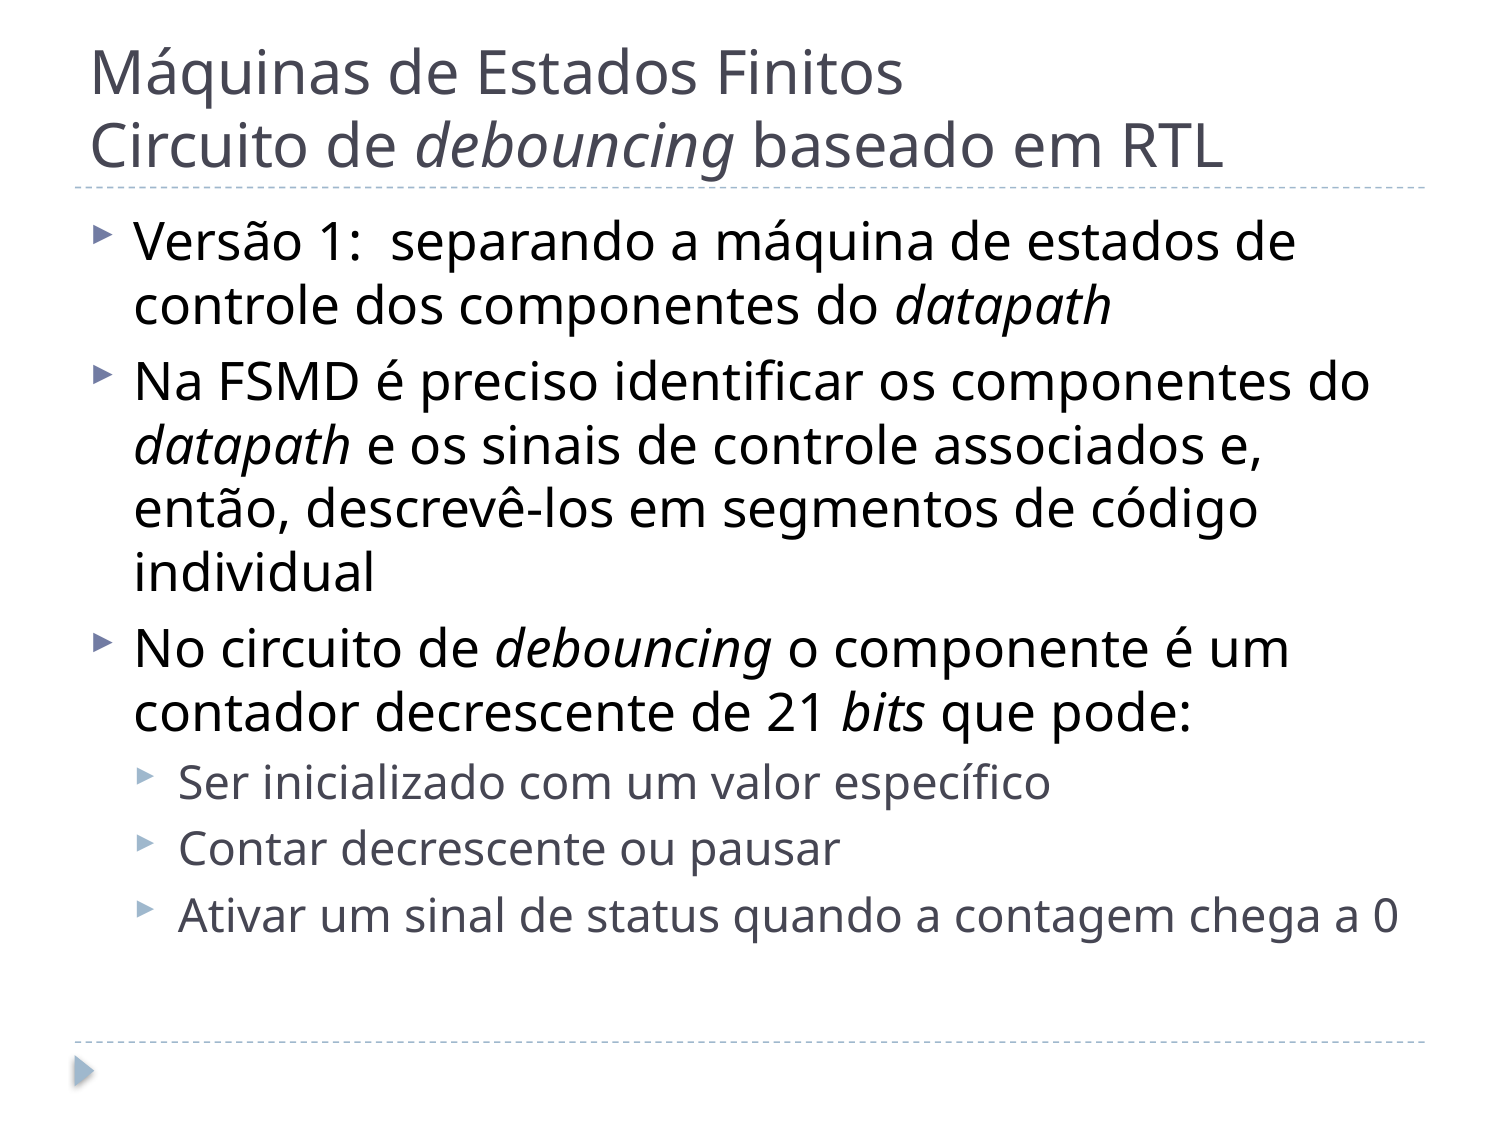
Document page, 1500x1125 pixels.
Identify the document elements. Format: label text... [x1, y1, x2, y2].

list Versão 1: separando a máquina de estados de controle dos componentes do datapath Na FSMD é preciso identificar os componentes do datapath e os sinais de controle associados e, então, descrevê-los em segmentos de código individual No circuito de debouncing o componente é um contador decrescente de 21 bits que pode: Ser inicializado com um valor específico Contar decrescente ou pausar Ativar um sinal de status quando a contagem chega a 0 [75, 200, 1425, 1010]
title Máquinas de Estados Finitos Circuito de debouncing baseado em RTL [75, 24, 1425, 188]
